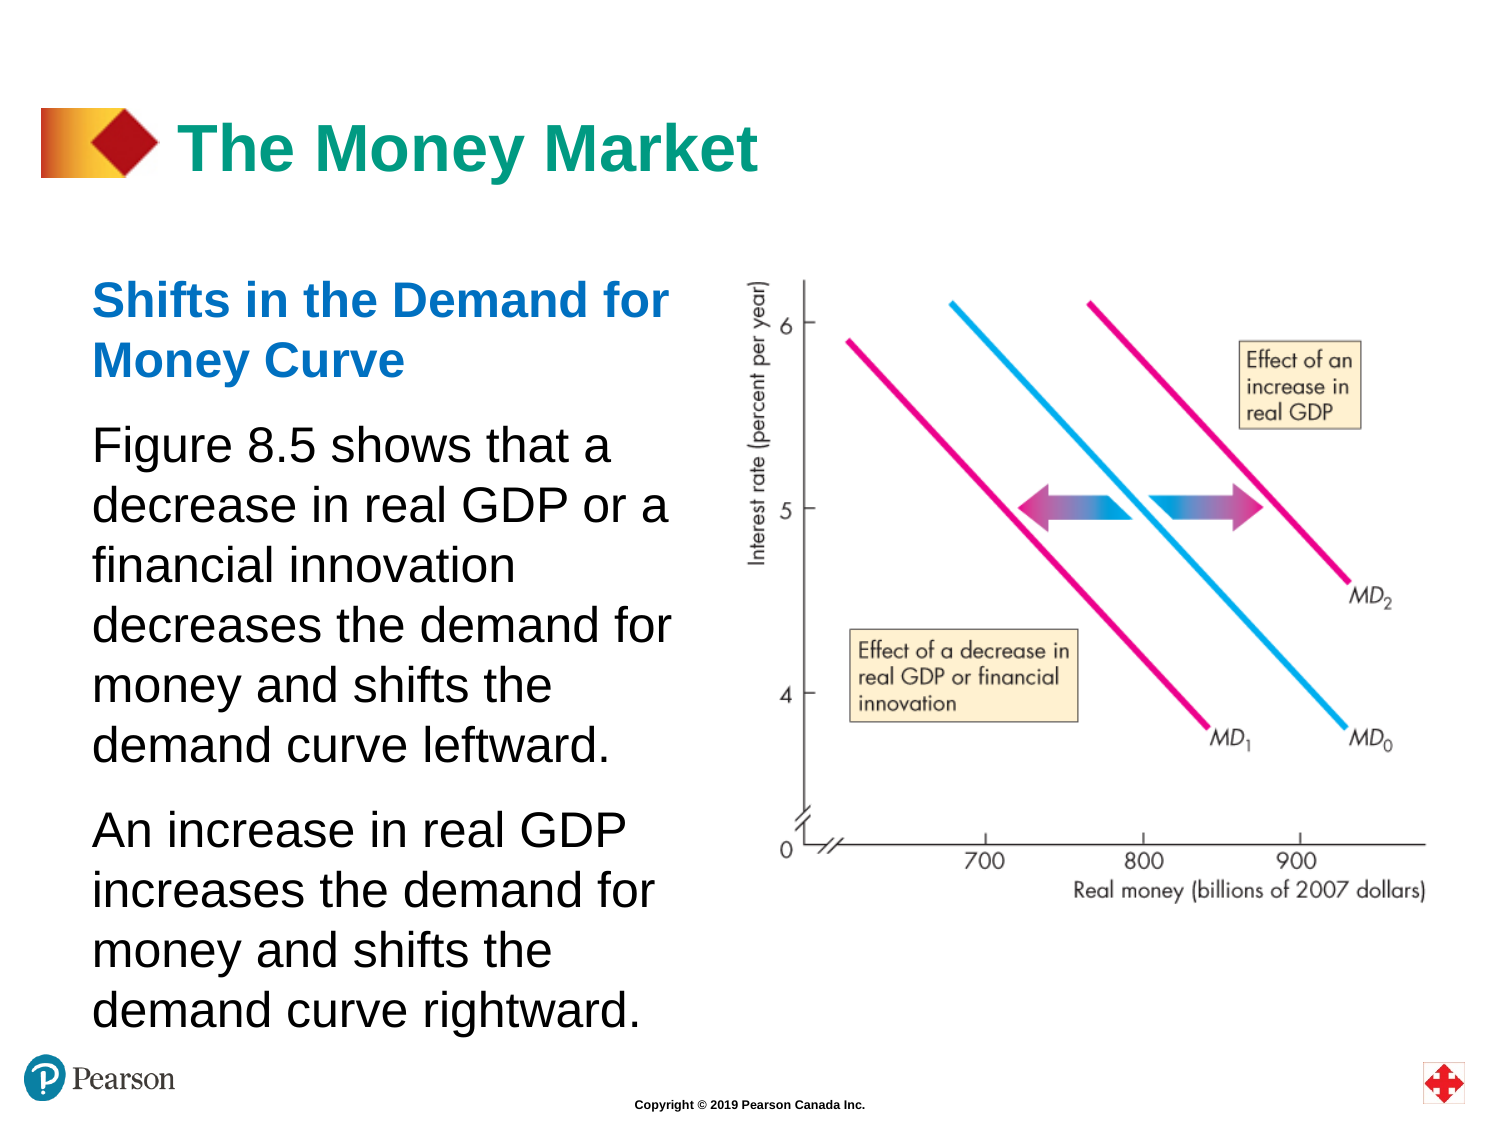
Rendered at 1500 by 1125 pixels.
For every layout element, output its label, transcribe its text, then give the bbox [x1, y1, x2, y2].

title The Money Market [162, 17, 1425, 269]
picture [41, 108, 160, 178]
list Shifts in the Demand for Money Curve Figure 8.5 shows that a decrease in real GDP or a financial innovation decreases the demand for money and shifts the demand curve leftward. An increase in real GDP increases the demand for money and shifts the demand curve rightward. [59, 259, 735, 1050]
picture [24, 1087, 34, 1101]
picture [1423, 1062, 1466, 1104]
picture [50, 1054, 175, 1101]
picture [737, 271, 1433, 915]
picture [24, 1054, 41, 1072]
picture [33, 1064, 58, 1089]
